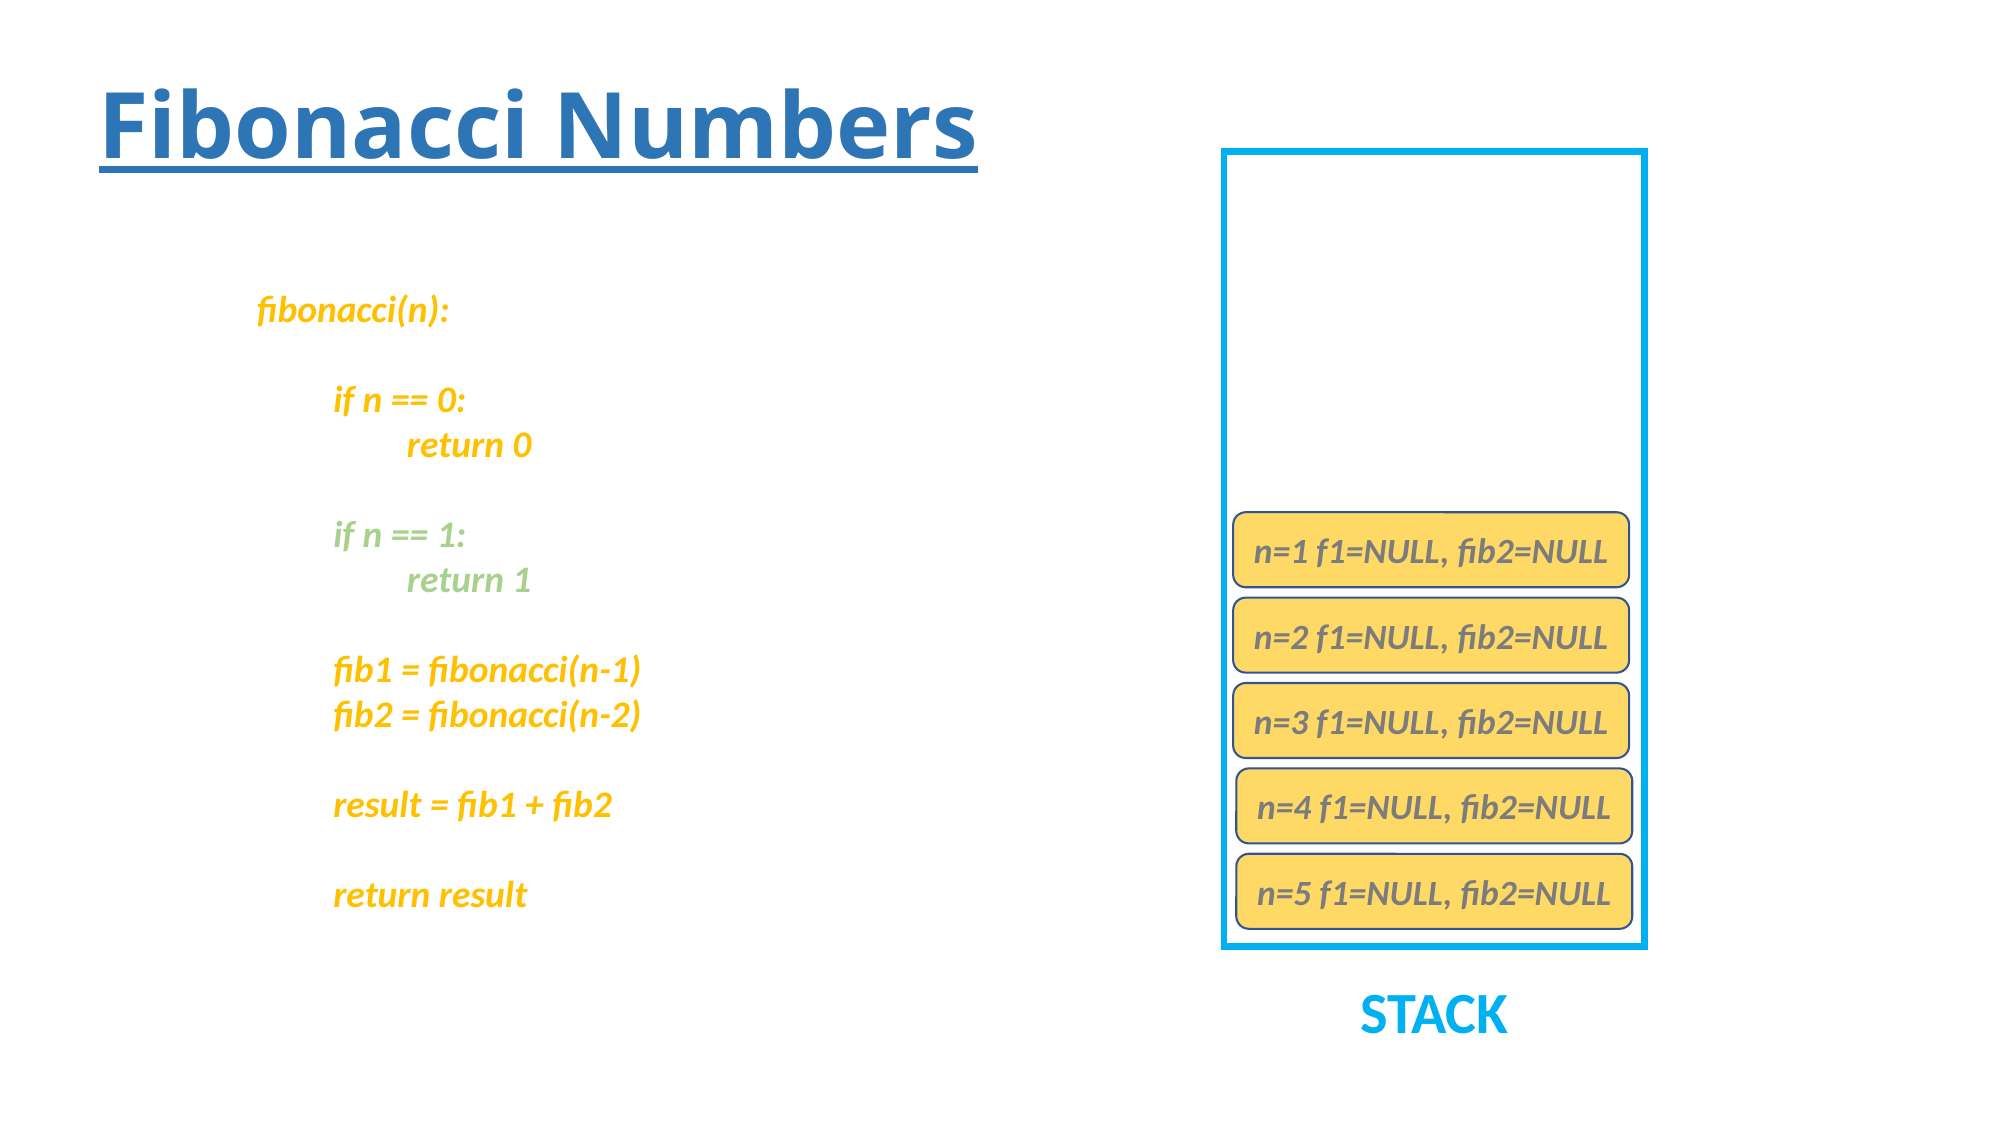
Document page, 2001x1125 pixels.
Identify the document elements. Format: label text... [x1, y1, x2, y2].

text_box n=3 f1=NULL, fib2=NULL [1232, 681, 1631, 760]
text_box STACK [1329, 967, 1540, 1053]
text_box n=2 f1=NULL, fib2=NULL [1232, 596, 1631, 674]
text_box [1223, 150, 1645, 948]
text_box n=1 f1=NULL, fib2=NULL [1232, 511, 1631, 589]
text_box fibonacci(n): if n == 0: return 0 if n == 1: return 1 fib1 = fibonacci(n-1) fib2 = fibonacci(n-2) result = fib1 + fib2 return result [242, 277, 691, 923]
text_box n=5 f1=NULL, fib2=NULL [1235, 852, 1634, 930]
title Fibonacci Numbers [83, 20, 1809, 238]
text_box n=4 f1=NULL, fib2=NULL [1235, 767, 1634, 845]
